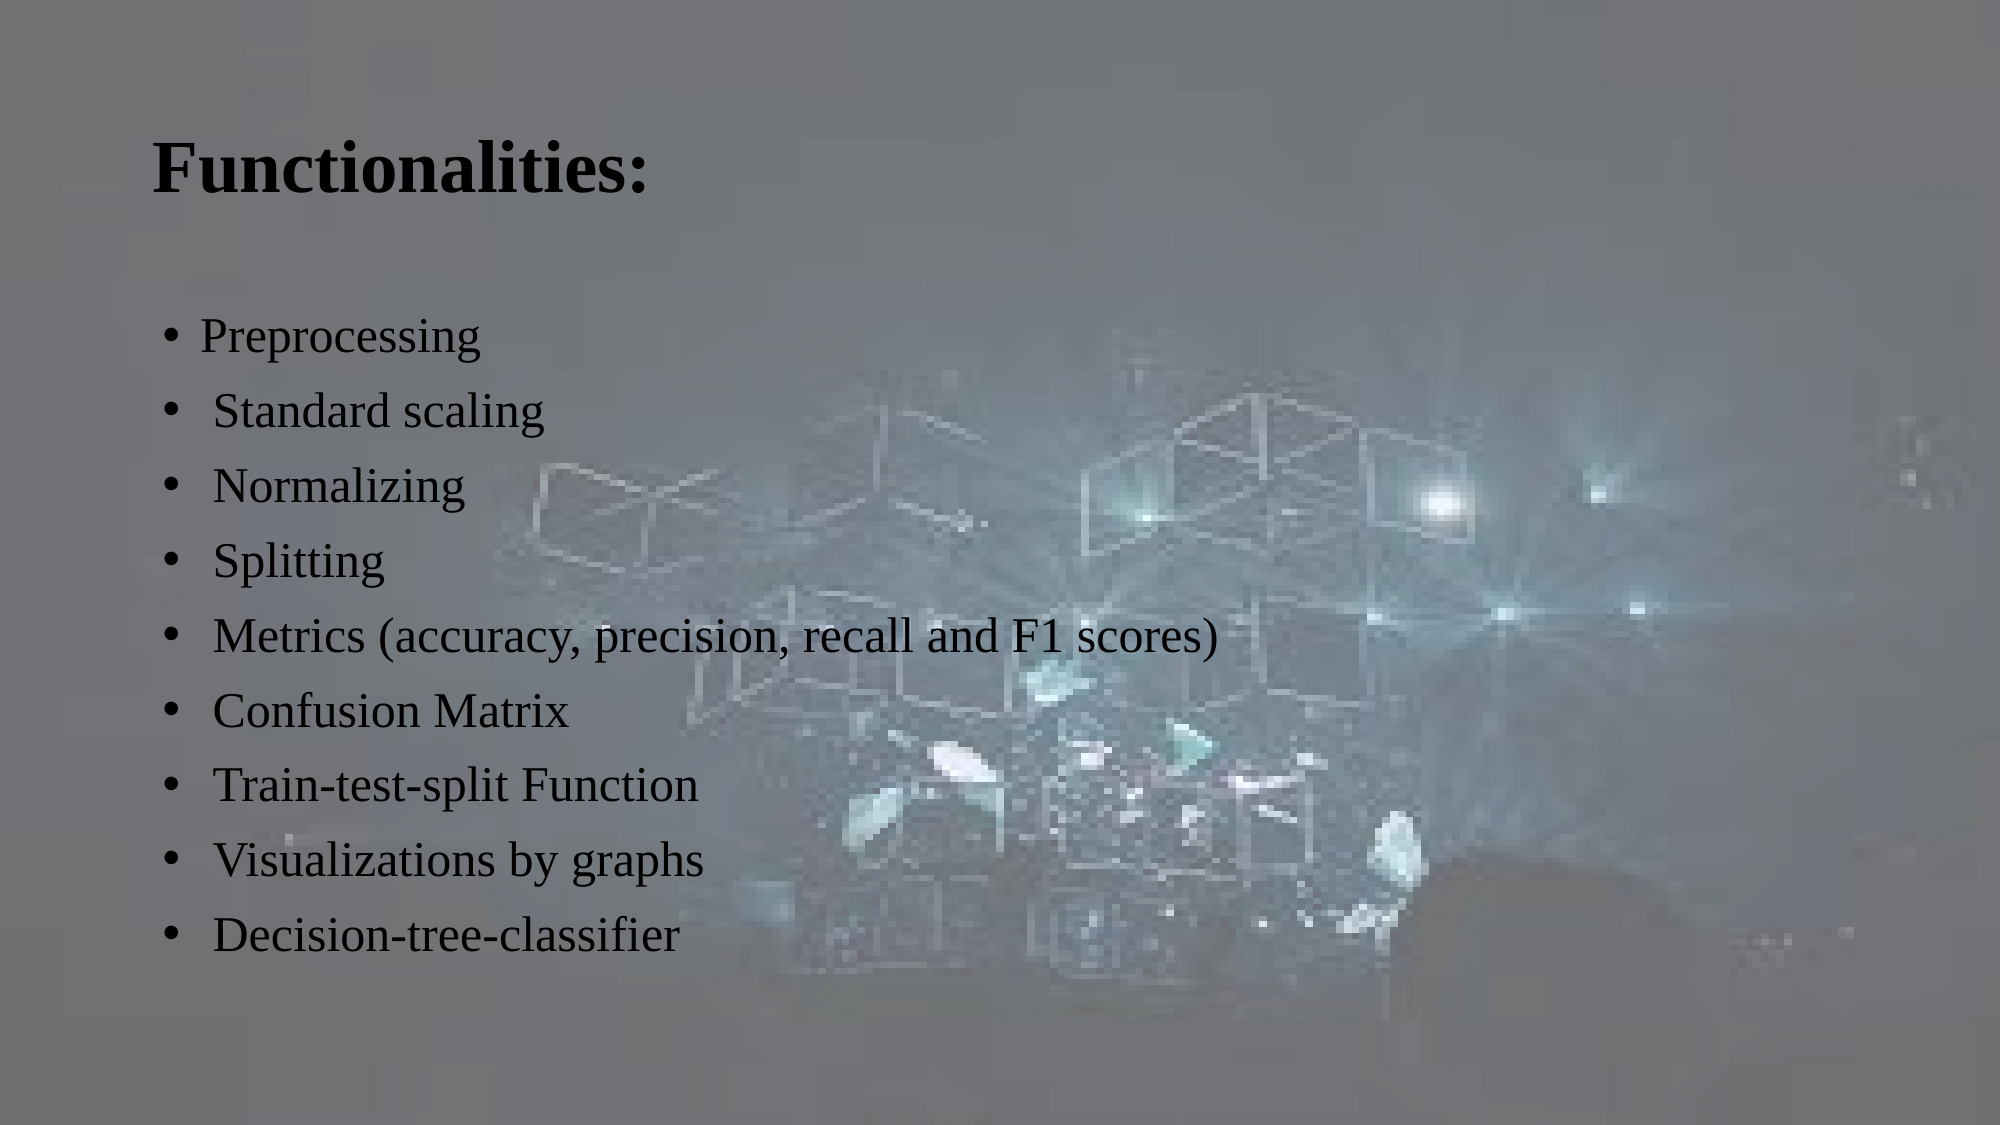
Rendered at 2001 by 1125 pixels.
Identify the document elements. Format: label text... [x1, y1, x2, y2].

title Functionalities: [137, 59, 1863, 278]
list Preprocessing Standard scaling Normalizing Splitting Metrics (accuracy, precision, recall and F1 scores) Confusion Matrix Train-test-split Function Visualizations by graphs Decision-tree-classifier [147, 302, 1863, 1014]
